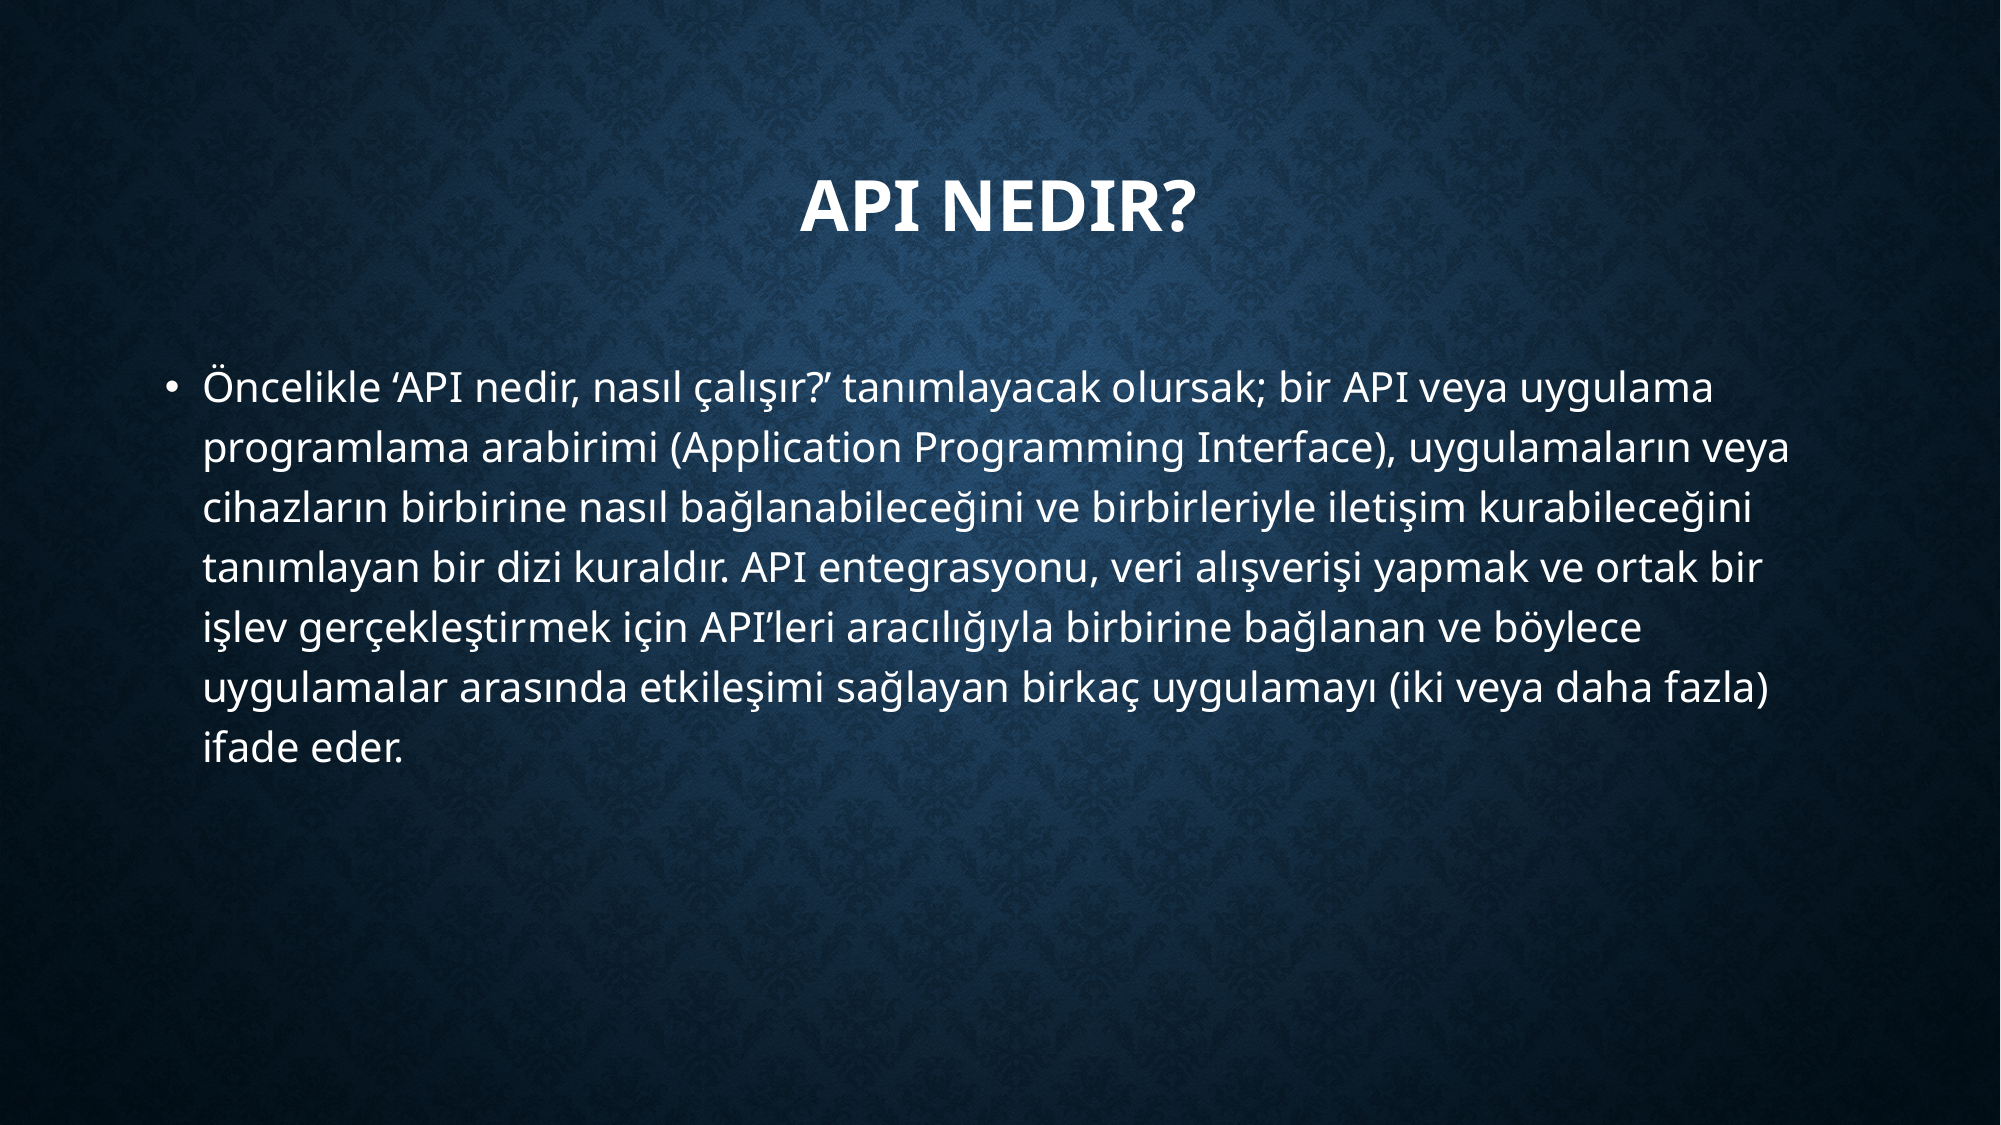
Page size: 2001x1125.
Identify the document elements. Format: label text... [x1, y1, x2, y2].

list Öncelikle ‘API nedir, nasıl çalışır?’ tanımlayacak olursak; bir API veya uygulama programlama arabirimi (Application Programming Interface), uygulamaların veya cihazların birbirine nasıl bağlanabileceğini ve birbirleriyle iletişim kurabileceğini tanımlayan bir dizi kuraldır. API entegrasyonu, veri alışverişi yapmak ve ortak bir işlev gerçekleştirmek için API’leri aracılığıyla birbirine bağlanan ve böylece uygulamalar arasında etkileşimi sağlayan birkaç uygulamayı (iki veya daha fazla) ifade eder. [149, 343, 1849, 950]
title API Nedir? [149, 99, 1849, 318]
